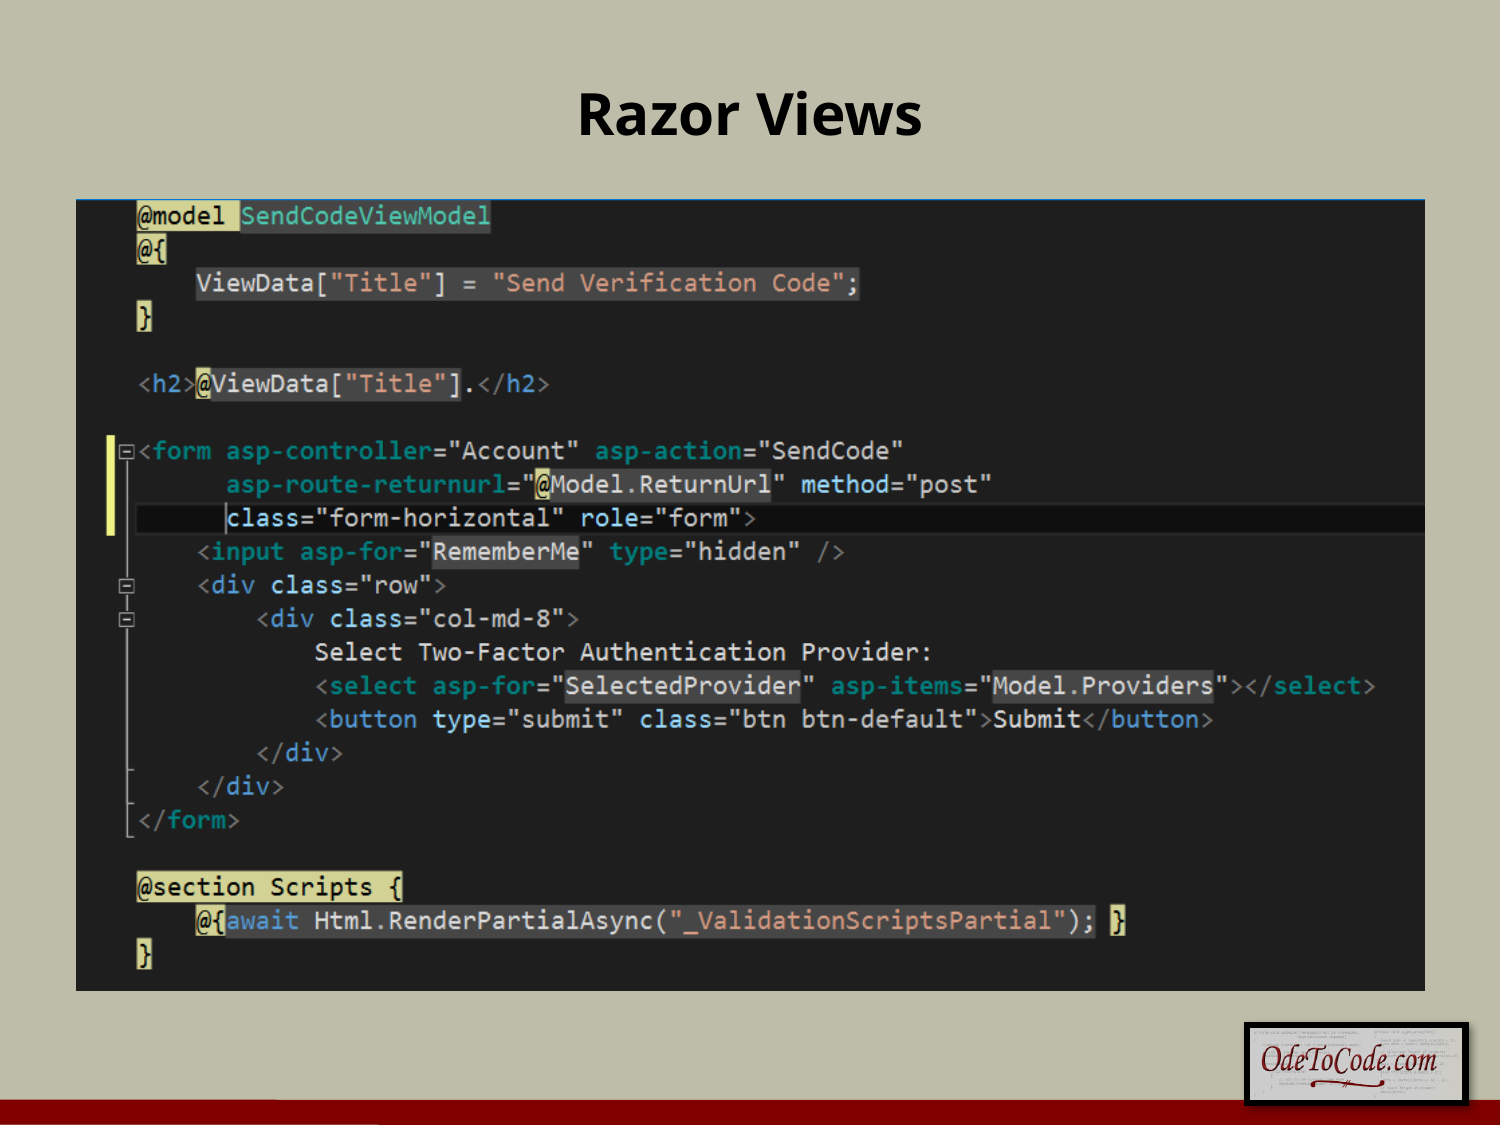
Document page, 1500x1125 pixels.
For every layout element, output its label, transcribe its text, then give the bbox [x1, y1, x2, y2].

picture [1250, 1028, 1462, 1100]
picture [76, 199, 1425, 991]
title Razor Views [74, 49, 1426, 176]
